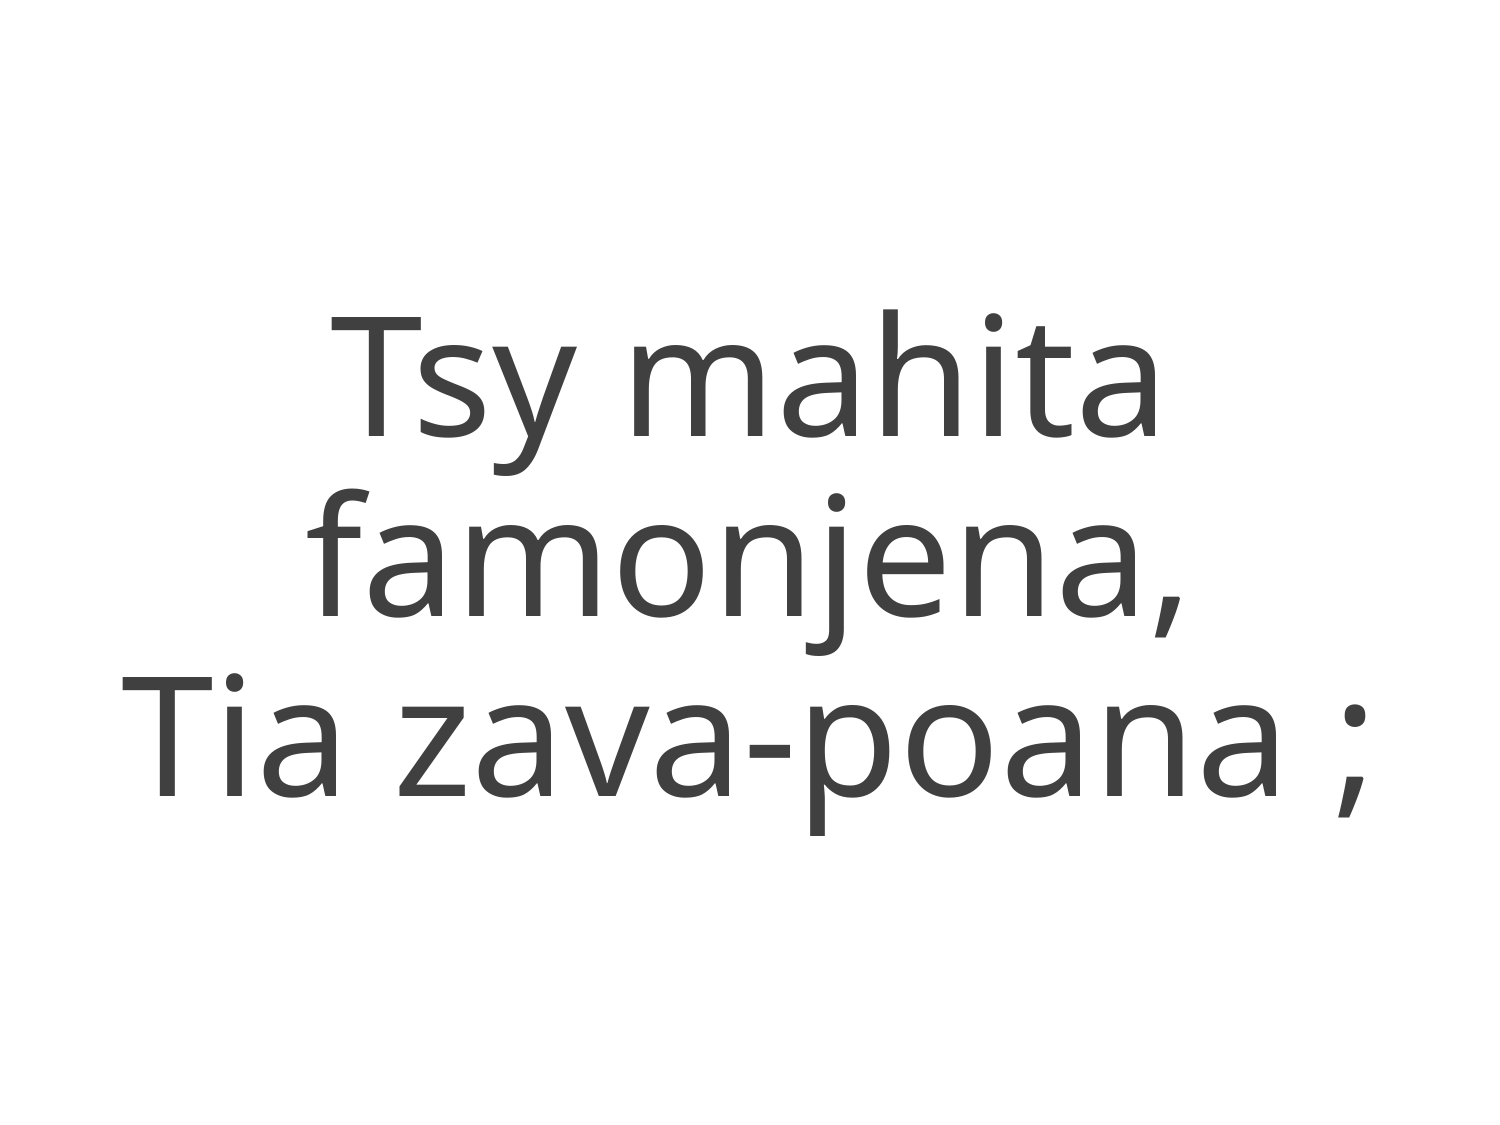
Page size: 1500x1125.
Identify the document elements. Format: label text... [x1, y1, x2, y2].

title Tsy mahita famonjena, Tia zava-poana ; [0, 453, 1500, 672]
